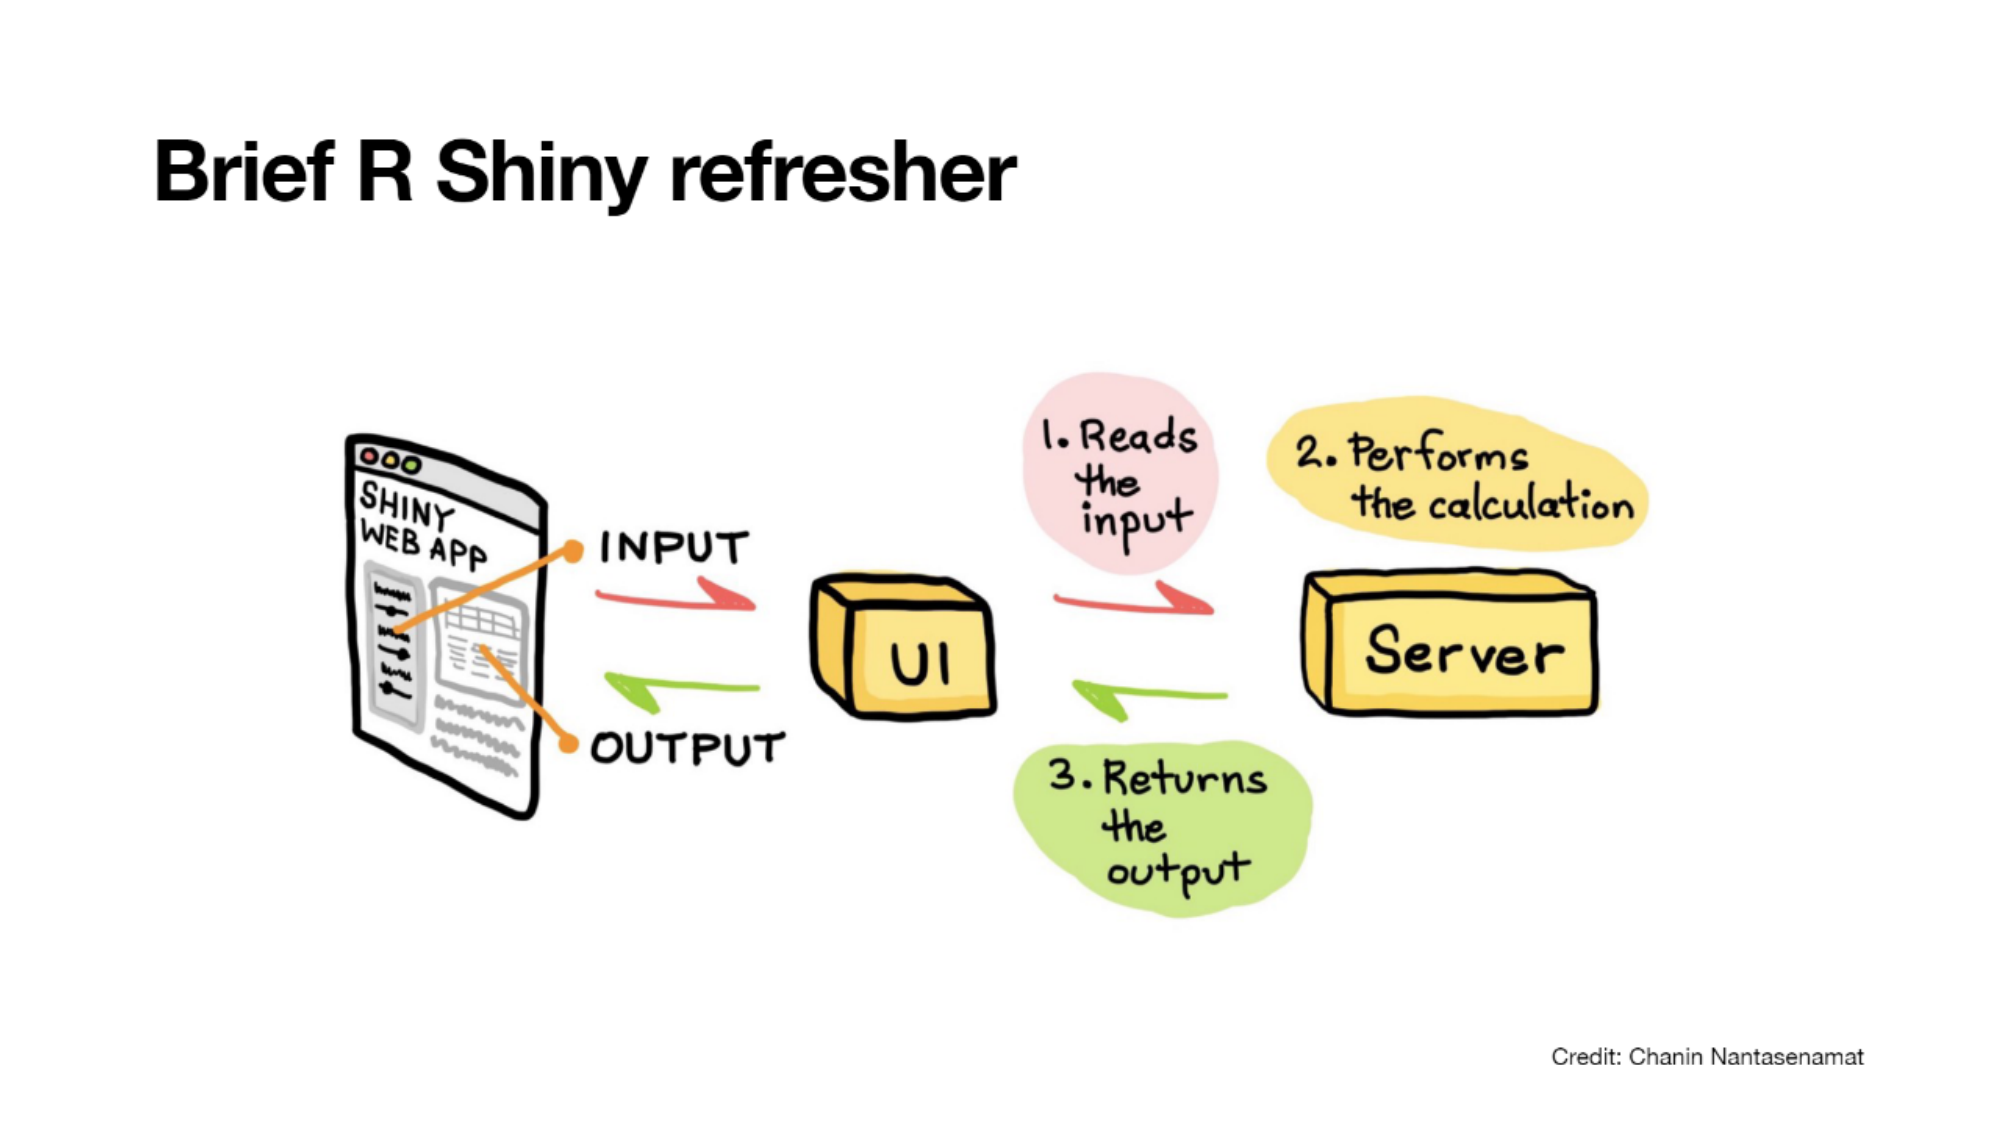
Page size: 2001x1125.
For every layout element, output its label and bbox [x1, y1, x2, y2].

picture [62, 35, 1938, 1090]
